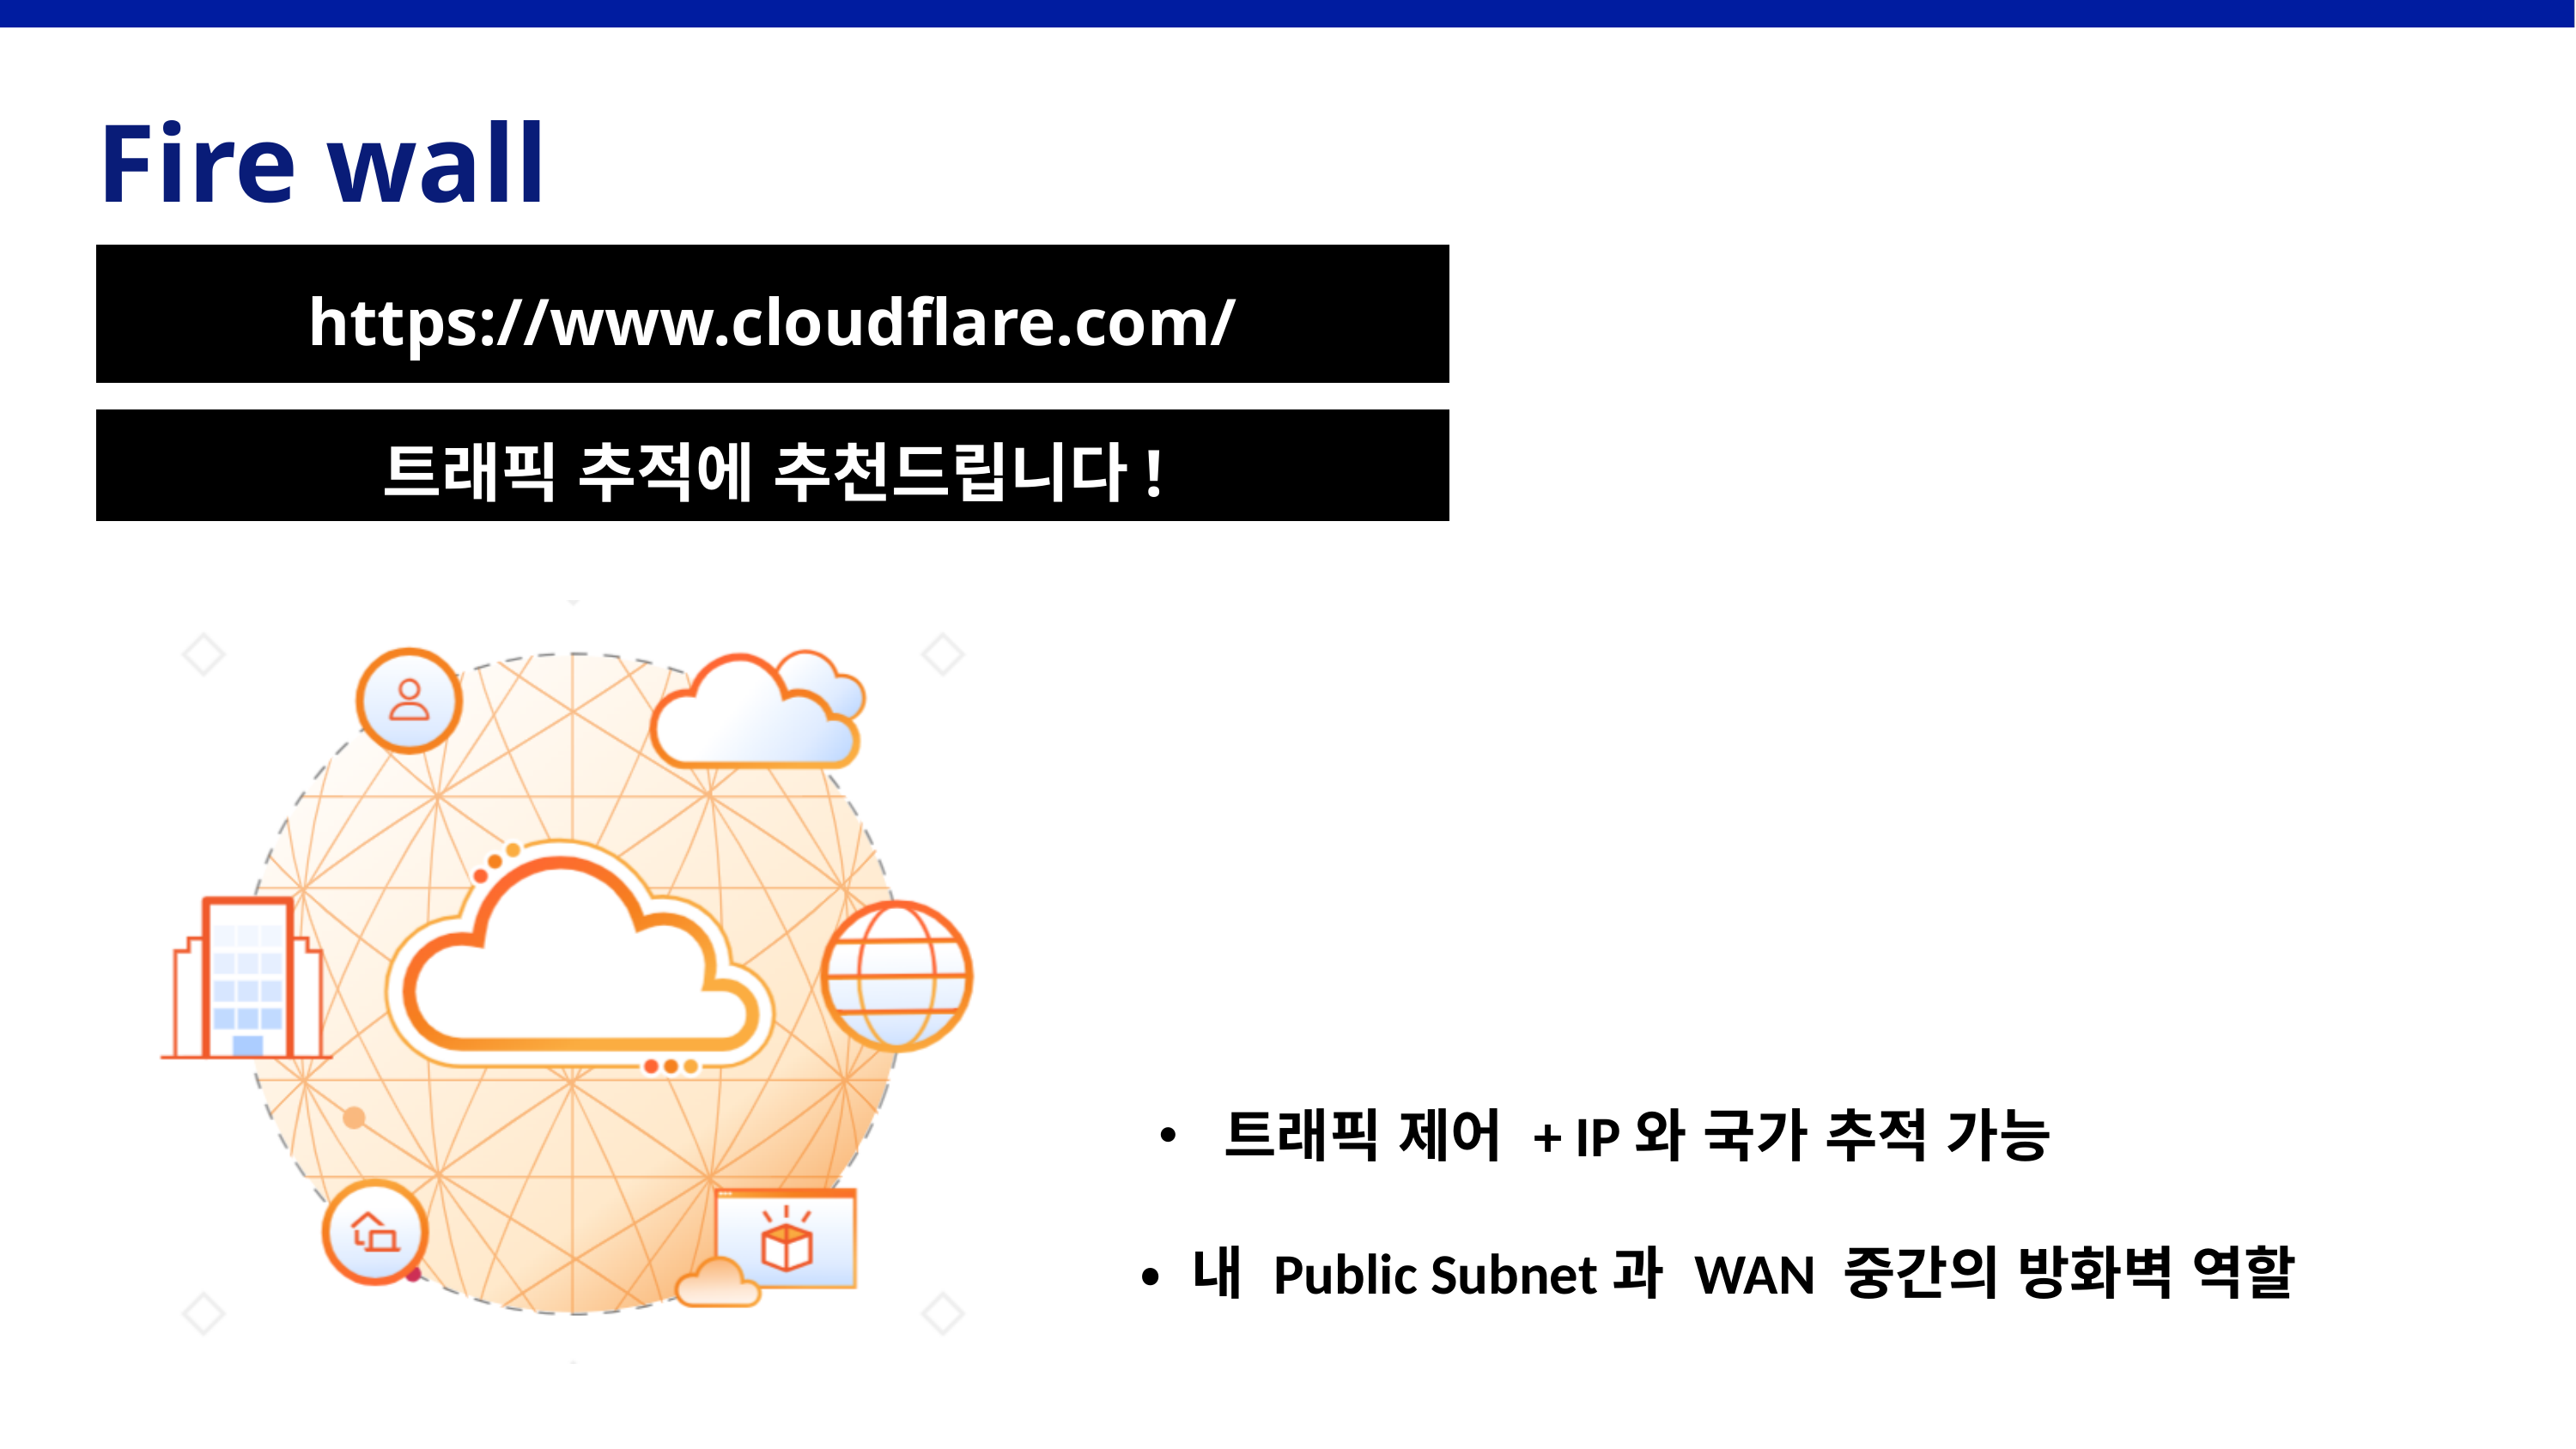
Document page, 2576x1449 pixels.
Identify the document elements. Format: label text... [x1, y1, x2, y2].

picture [96, 600, 1020, 1365]
text_box Fire wall [96, 80, 1267, 219]
text_box • 트래픽 제어 + IP와 국가 추적 가능 • 내 Public Subnet과 WAN 중간의 방화벽 역할 [1127, 1093, 2404, 1312]
text_box 트래픽 추적에 추천드립니다! [96, 409, 1449, 521]
picture [0, 0, 2576, 27]
text_box https://www.cloudflare.com/ [96, 245, 1449, 383]
